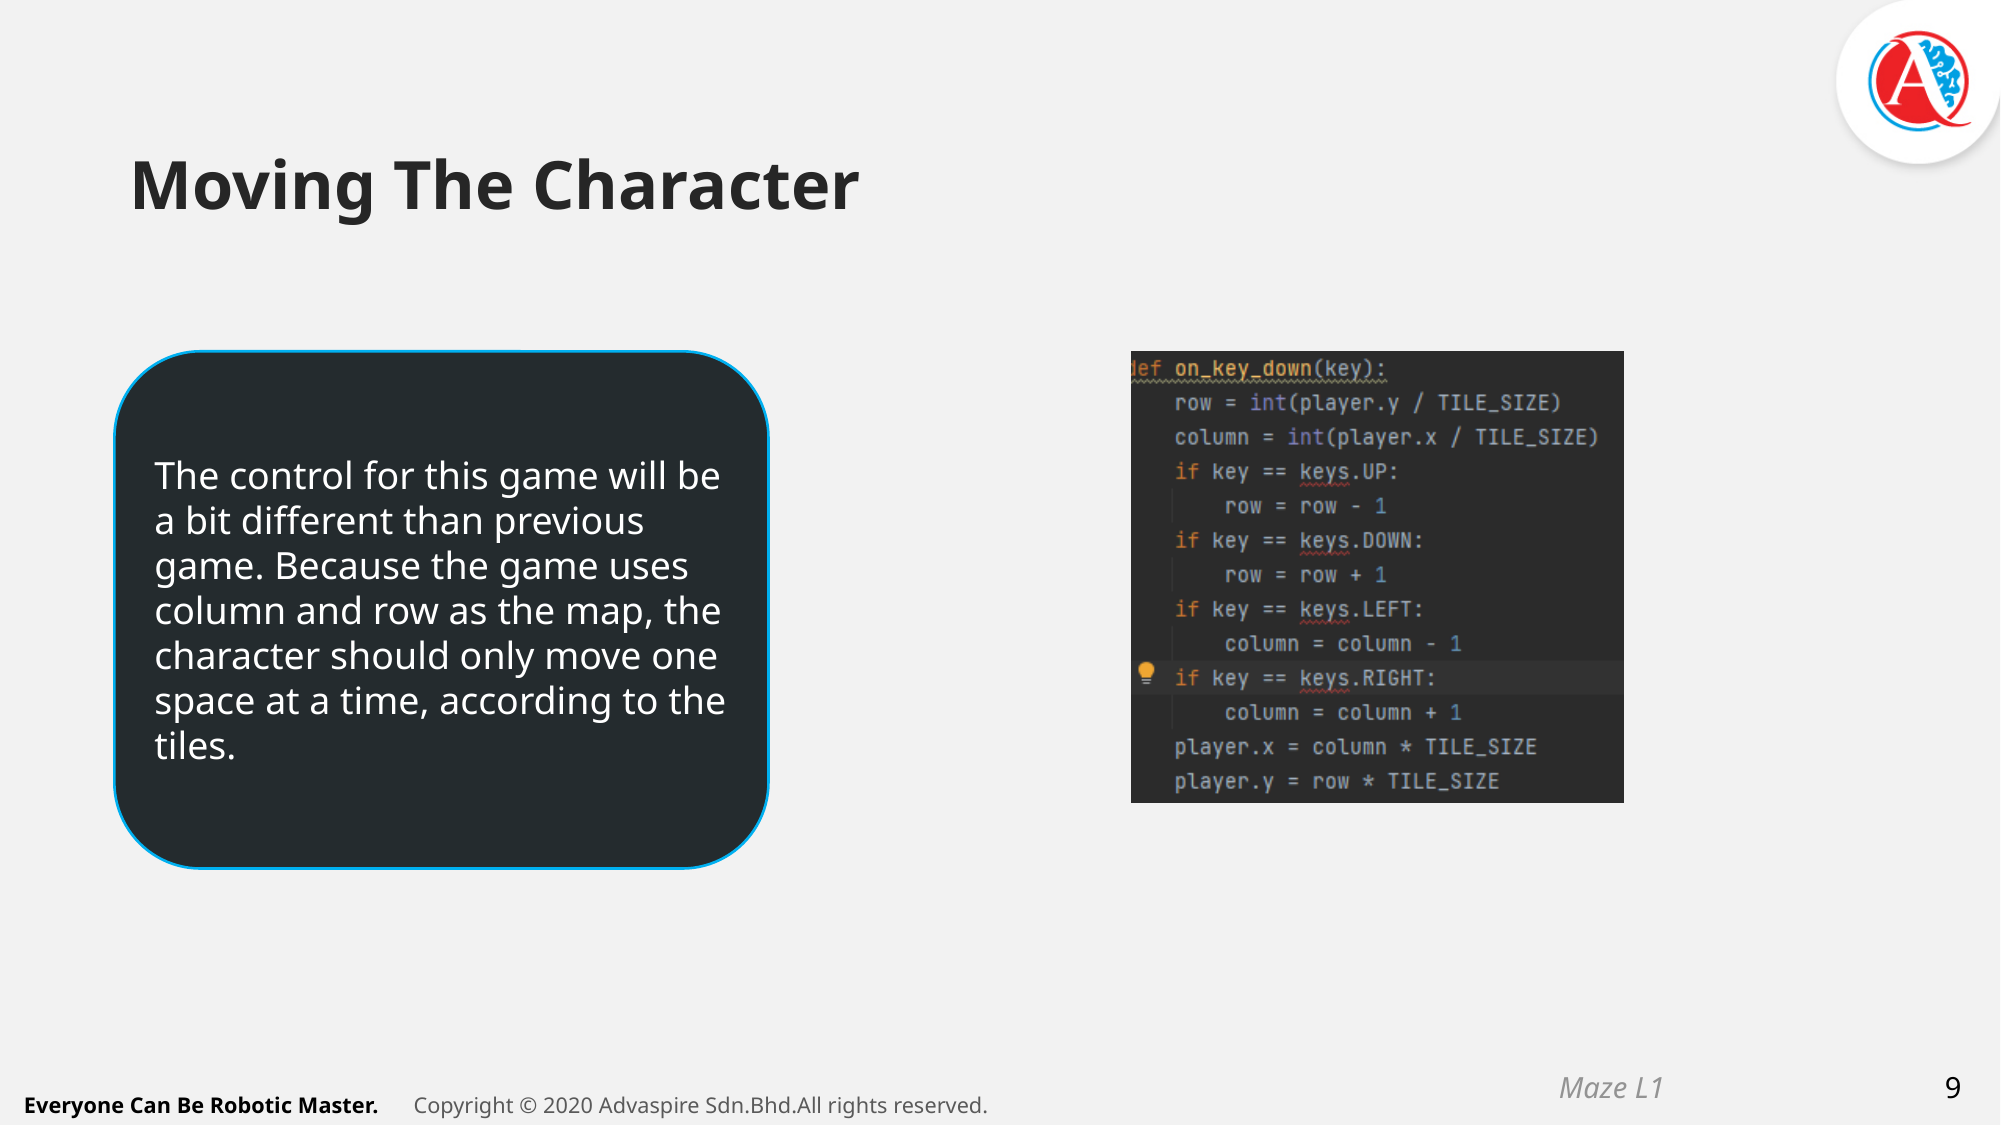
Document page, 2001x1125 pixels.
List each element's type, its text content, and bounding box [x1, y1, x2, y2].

title Moving The Character [114, 135, 1183, 233]
text_box The control for this game will be a bit different than previous game. Because the game uses column and row as the map, the character should only move one space at a time, according to the tiles. [113, 349, 770, 870]
picture [0, 0, 2001, 1125]
footer Maze L1 [1543, 1073, 1947, 1106]
